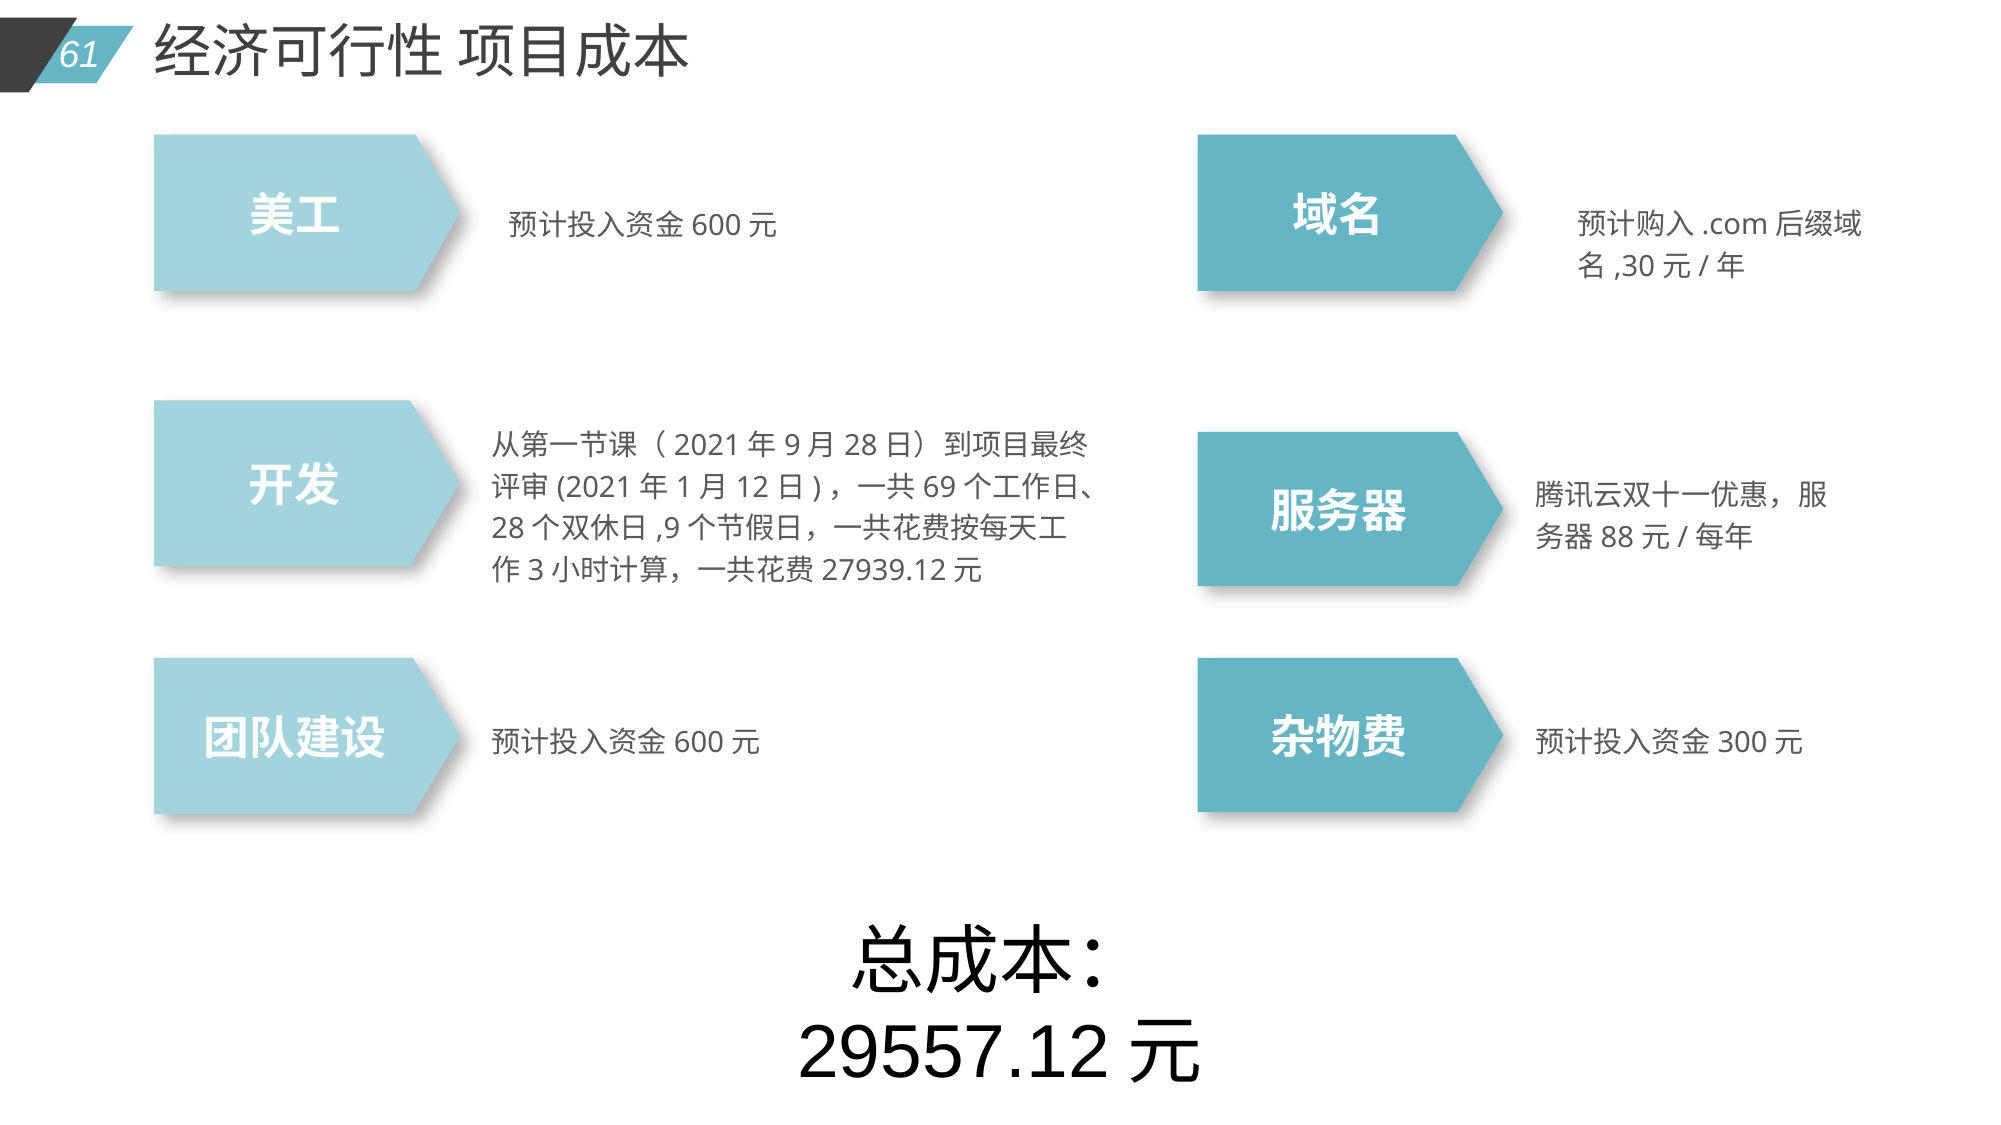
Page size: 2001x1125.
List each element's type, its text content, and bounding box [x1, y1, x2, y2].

text_box 预计投入资金600元 [491, 716, 798, 759]
text_box 预计投入资金300元 [1535, 716, 1841, 759]
text_box 预计购入.com后缀域名,30元/年 [1577, 198, 1884, 282]
text_box 服务器 [1196, 430, 1505, 588]
text_box 域名 [1196, 133, 1505, 292]
text_box 杂物费 [1196, 656, 1505, 814]
text_box 经济可行性 项目成本 [138, 6, 706, 91]
text_box 美工 [152, 133, 461, 292]
text_box 总成本： 29557.12元 [698, 905, 1302, 1100]
text_box 腾讯云双十一优惠，服务器88元/每年 [1535, 469, 1841, 554]
text_box 从第一节课（2021年9月28日）到项目最终评审(2021年1月12日)，一共69个工作日、28个双休日,9个节假日，一共花费按每天工作3小时计算，一共花费27939.12元 [491, 418, 1095, 587]
text_box 预计投入资金600元 [508, 199, 815, 242]
text_box 开发 [152, 399, 461, 568]
text_box 团队建设 [152, 656, 461, 816]
